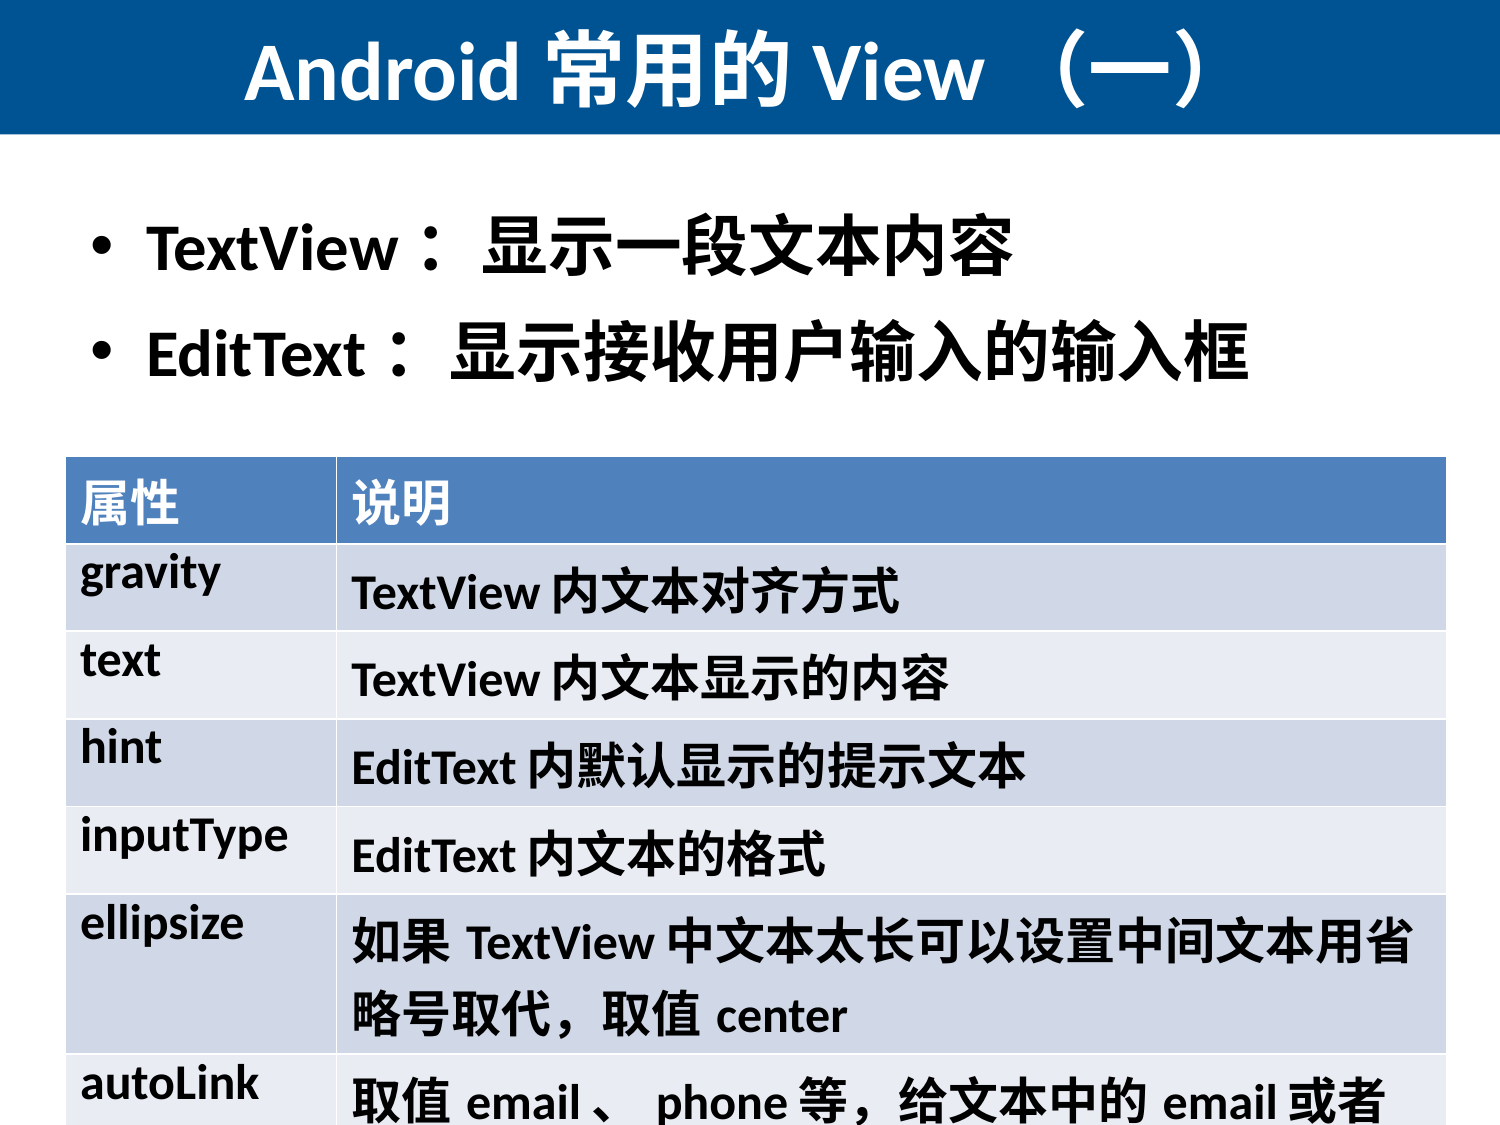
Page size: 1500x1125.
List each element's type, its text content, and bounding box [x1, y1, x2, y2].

table_cell 取值email、phone等，给文本中的email或者电话增加链接 [337, 1055, 1446, 1125]
table_cell ellipsize [66, 895, 336, 1053]
table_cell inputType [66, 807, 336, 893]
list TextView：显示一段文本内容 EditText：显示接收用户输入的输入框 [75, 196, 1425, 455]
table_cell TextView内文本对齐方式 [337, 545, 1446, 630]
table_cell text [66, 632, 336, 718]
table_header 属性 [66, 457, 336, 543]
table_cell EditText内默认显示的提示文本 [337, 720, 1446, 806]
table_cell 如果TextView中文本太长可以设置中间文本用省略号取代，取值center [337, 895, 1446, 1053]
table_cell hint [66, 720, 336, 806]
table_cell TextView内文本显示的内容 [337, 632, 1446, 718]
table_cell autoLink [66, 1055, 336, 1125]
table_cell EditText内文本的格式 [337, 807, 1446, 893]
table_header 说明 [337, 457, 1446, 543]
title Android常用的View（一） [0, 0, 1500, 135]
table_cell gravity [66, 545, 336, 630]
